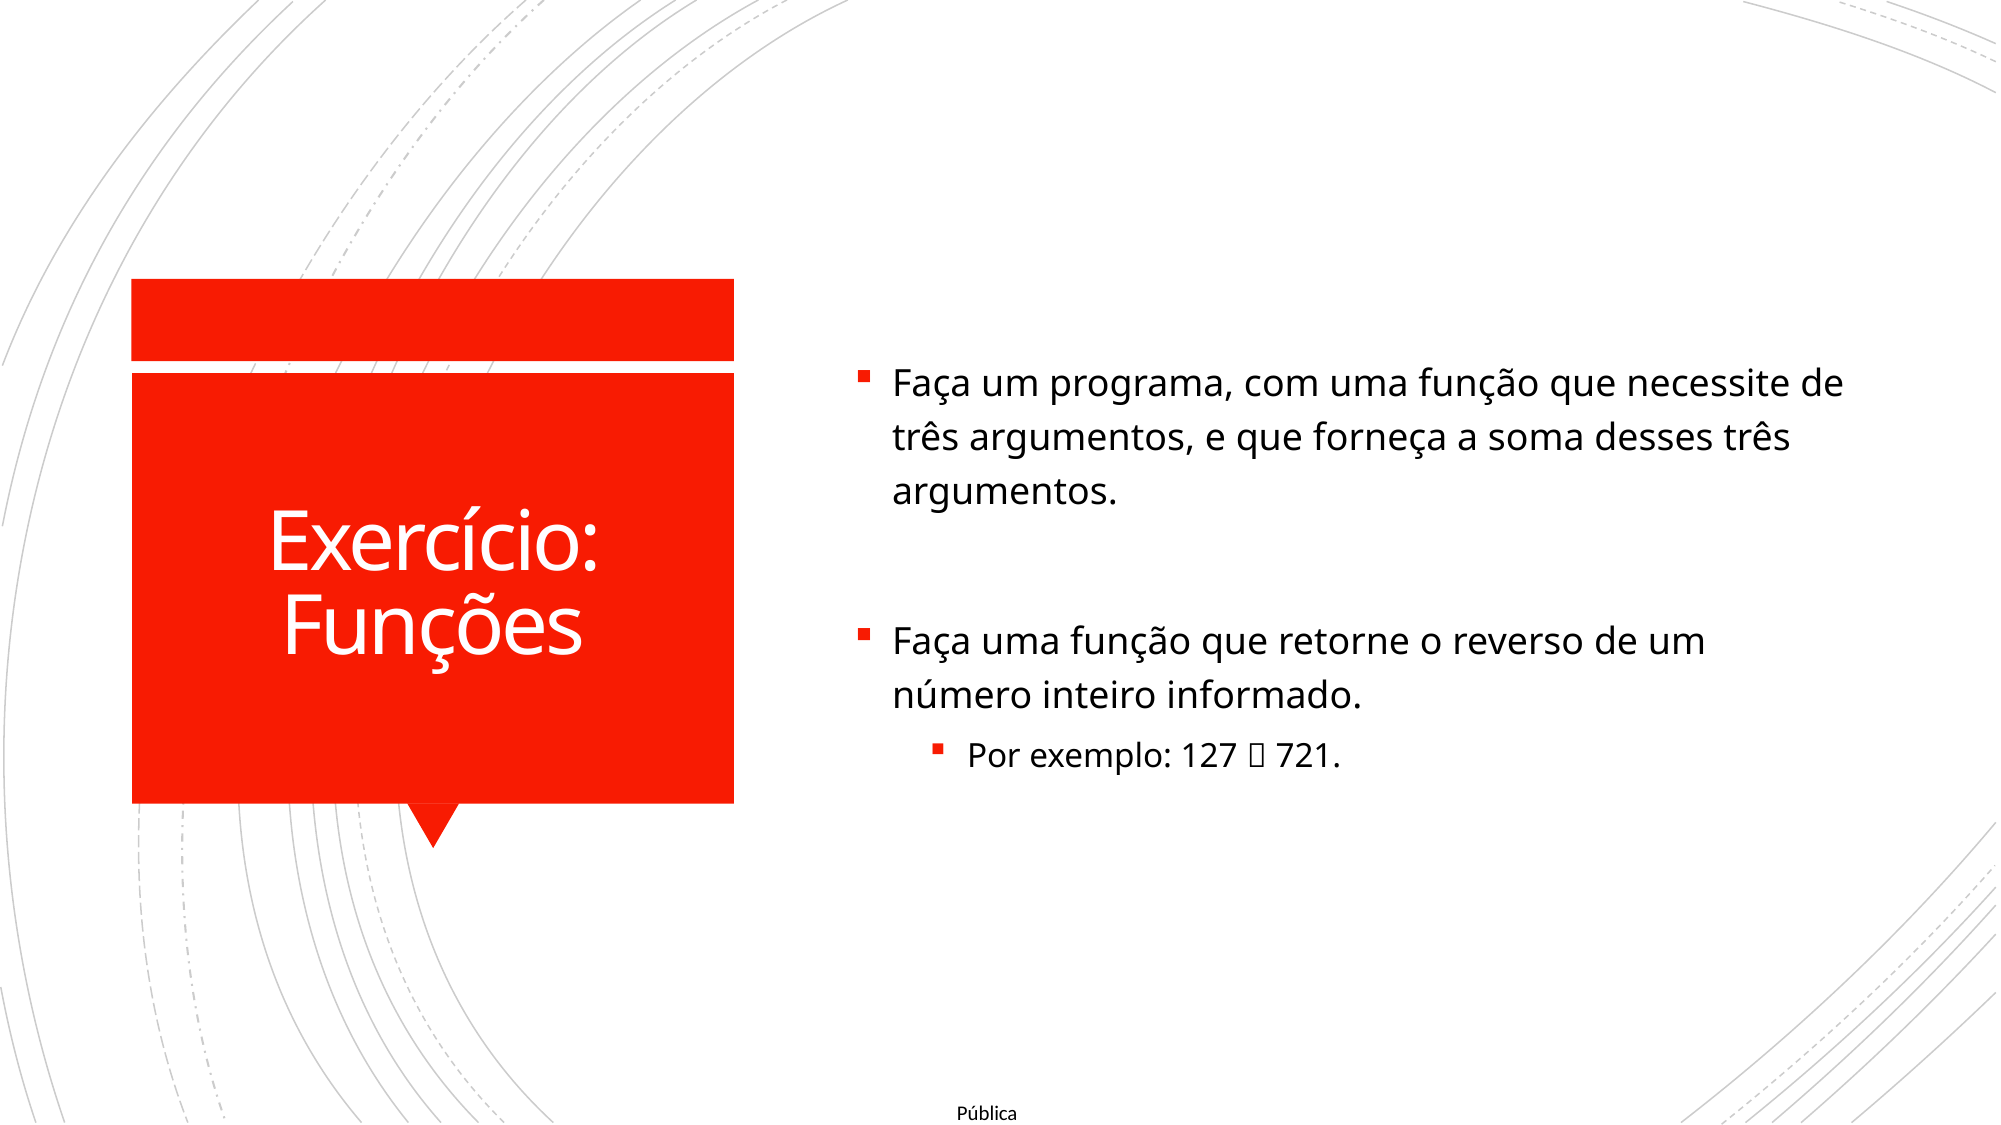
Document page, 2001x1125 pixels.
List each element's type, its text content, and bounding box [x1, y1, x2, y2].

list Faça um programa, com uma função que necessite de três argumentos, e que forneça a soma desses três argumentos. Faça uma função que retorne o reverso de um número inteiro informado. Por exemplo: 127  721. [839, 131, 1871, 993]
title Exercício: Funções [145, 385, 720, 789]
